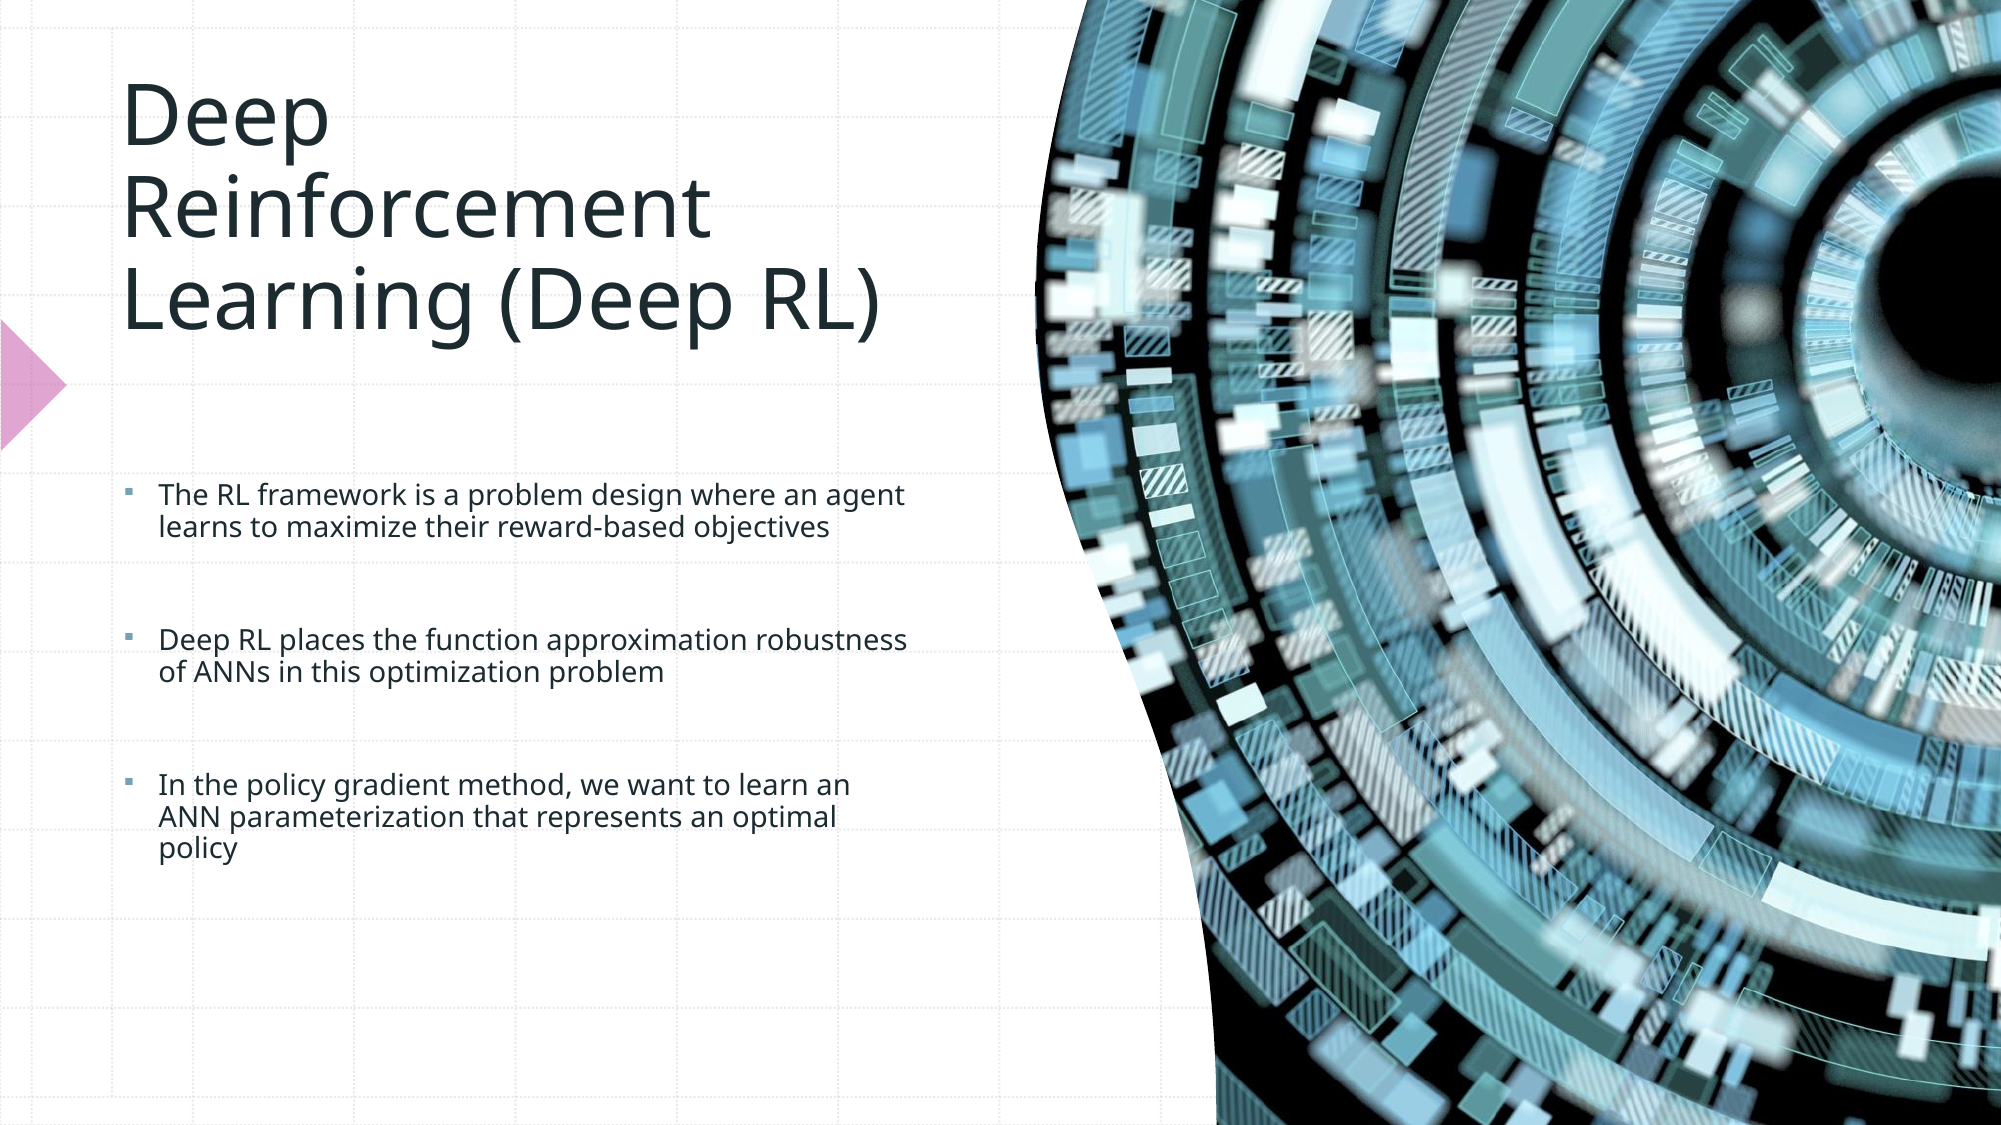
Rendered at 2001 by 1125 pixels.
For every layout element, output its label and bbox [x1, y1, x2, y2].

picture [1034, 0, 2001, 1125]
text_box [0, 0, 1034, 1125]
